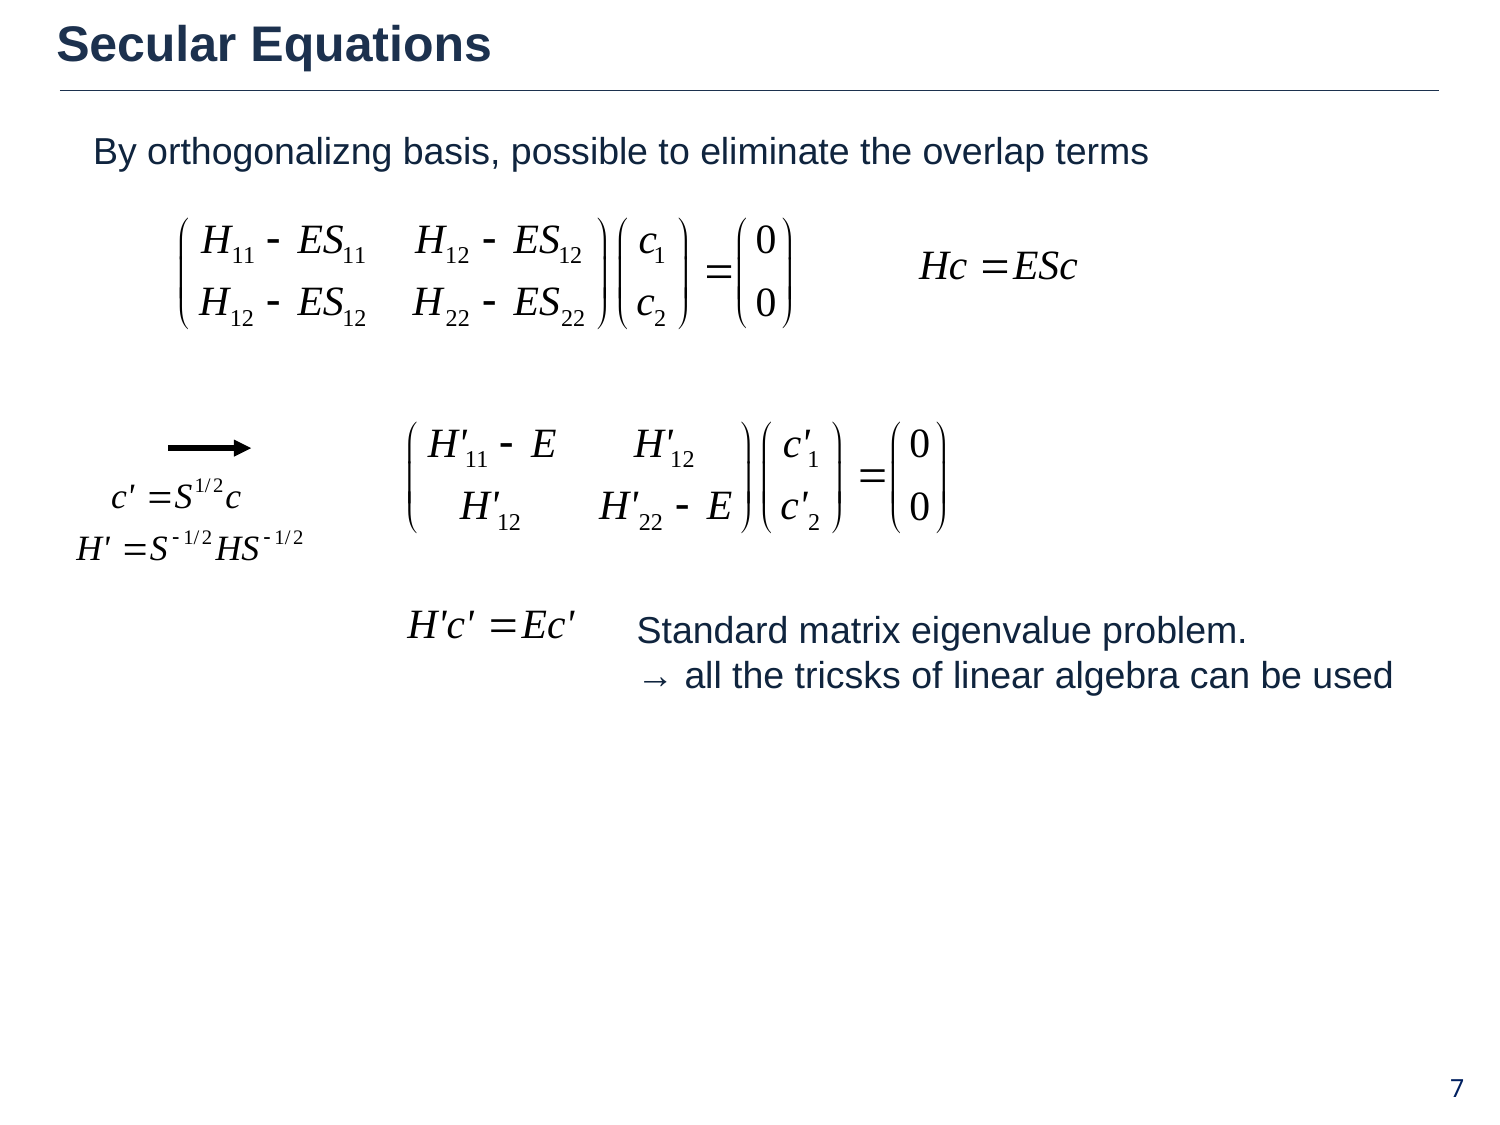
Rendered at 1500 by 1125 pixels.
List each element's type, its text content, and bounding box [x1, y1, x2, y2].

slide_number 7 [1154, 1050, 1480, 1125]
text_box Standard matrix eigenvalue problem. → all the tricsks of linear algebra can be used [621, 598, 1420, 703]
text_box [402, 604, 582, 645]
title Secular Equations [41, 0, 1500, 89]
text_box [71, 524, 308, 567]
text_box By orthogonalizng basis, possible to eliminate the overlap terms [78, 119, 1223, 180]
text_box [173, 213, 802, 335]
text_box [913, 246, 1084, 287]
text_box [108, 472, 245, 515]
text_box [402, 417, 955, 539]
